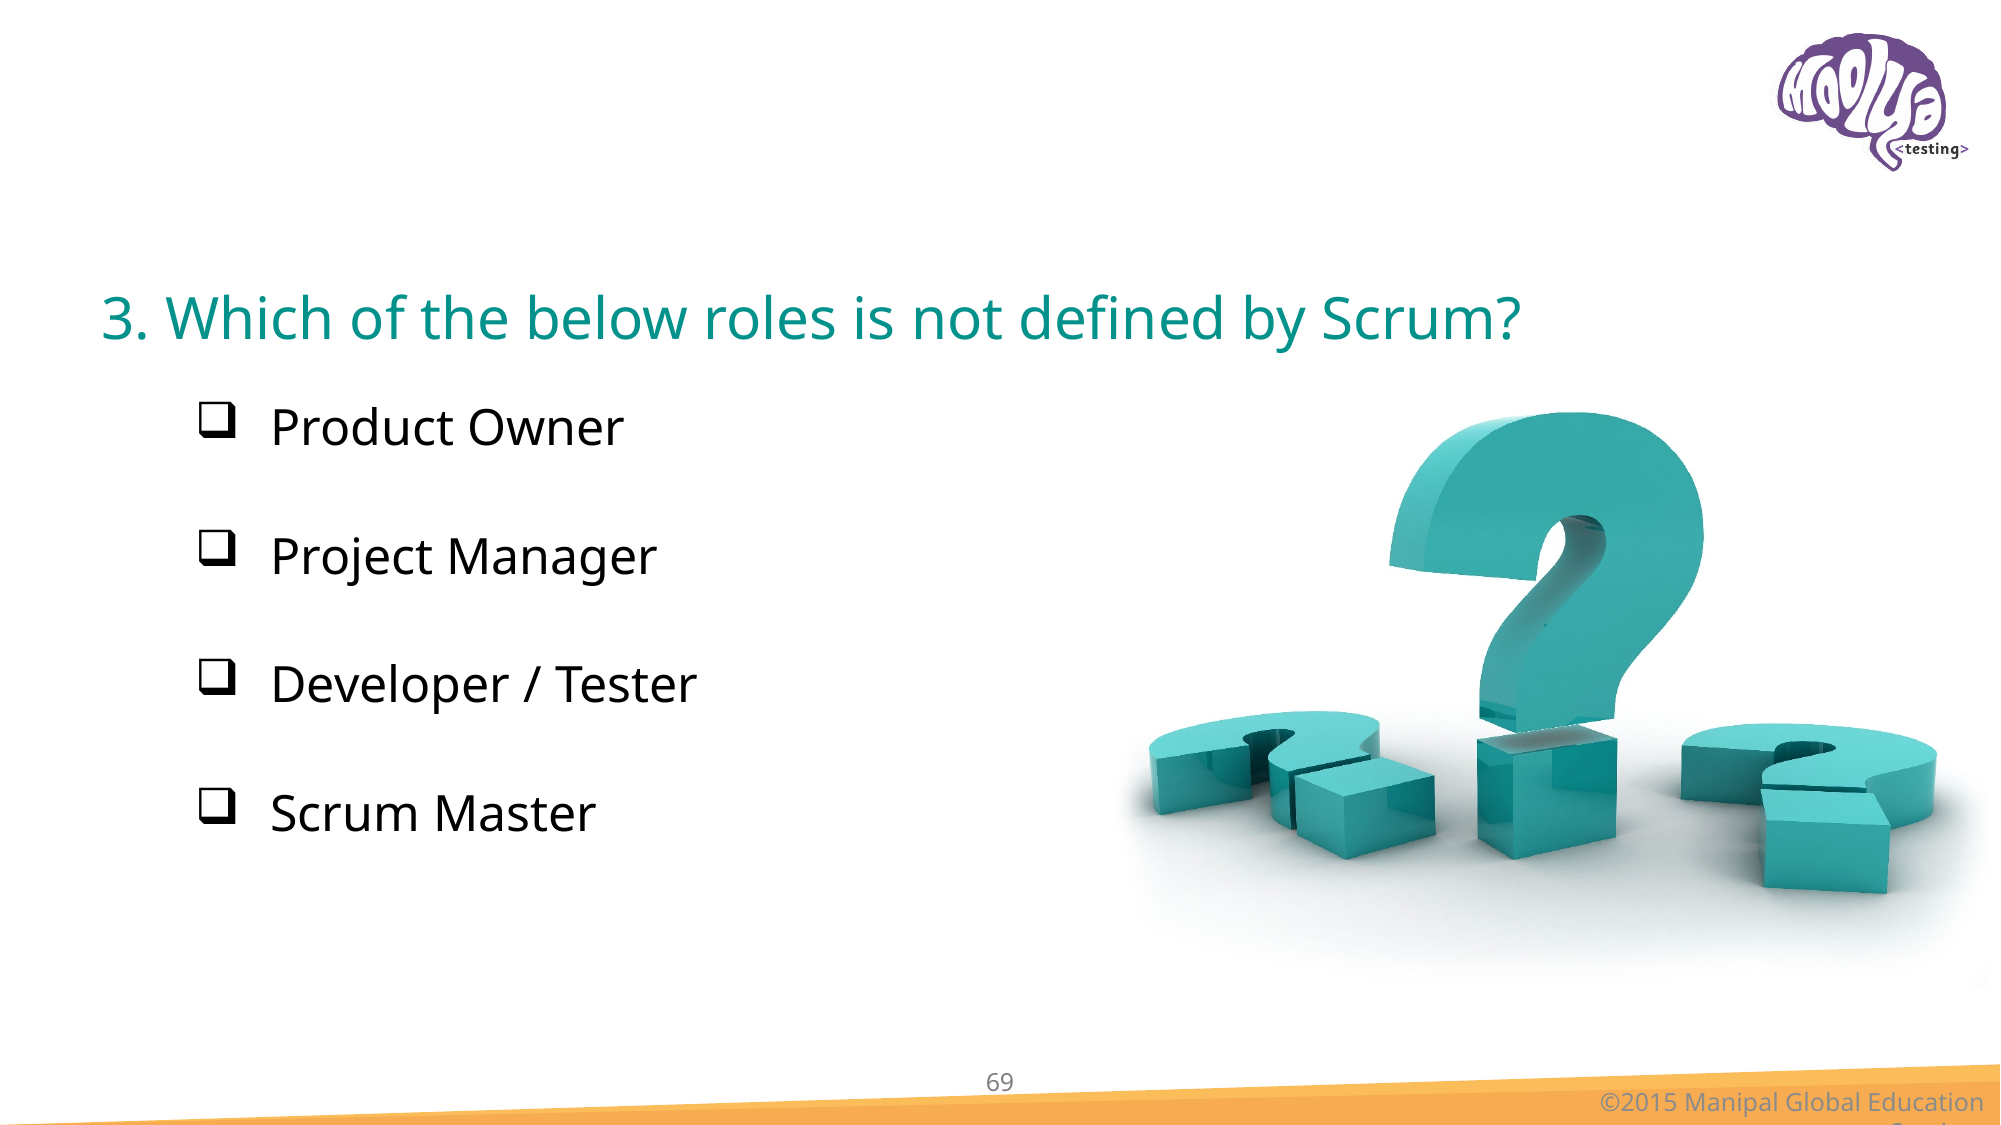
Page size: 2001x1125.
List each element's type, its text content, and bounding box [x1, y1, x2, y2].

list Product Owner Project Manager Developer / Tester Scrum Master [180, 394, 1033, 1024]
picture [1732, 0, 2001, 235]
picture [1107, 346, 1988, 988]
list 3. Which of the below roles is not defined by Scrum? [86, 282, 1616, 392]
